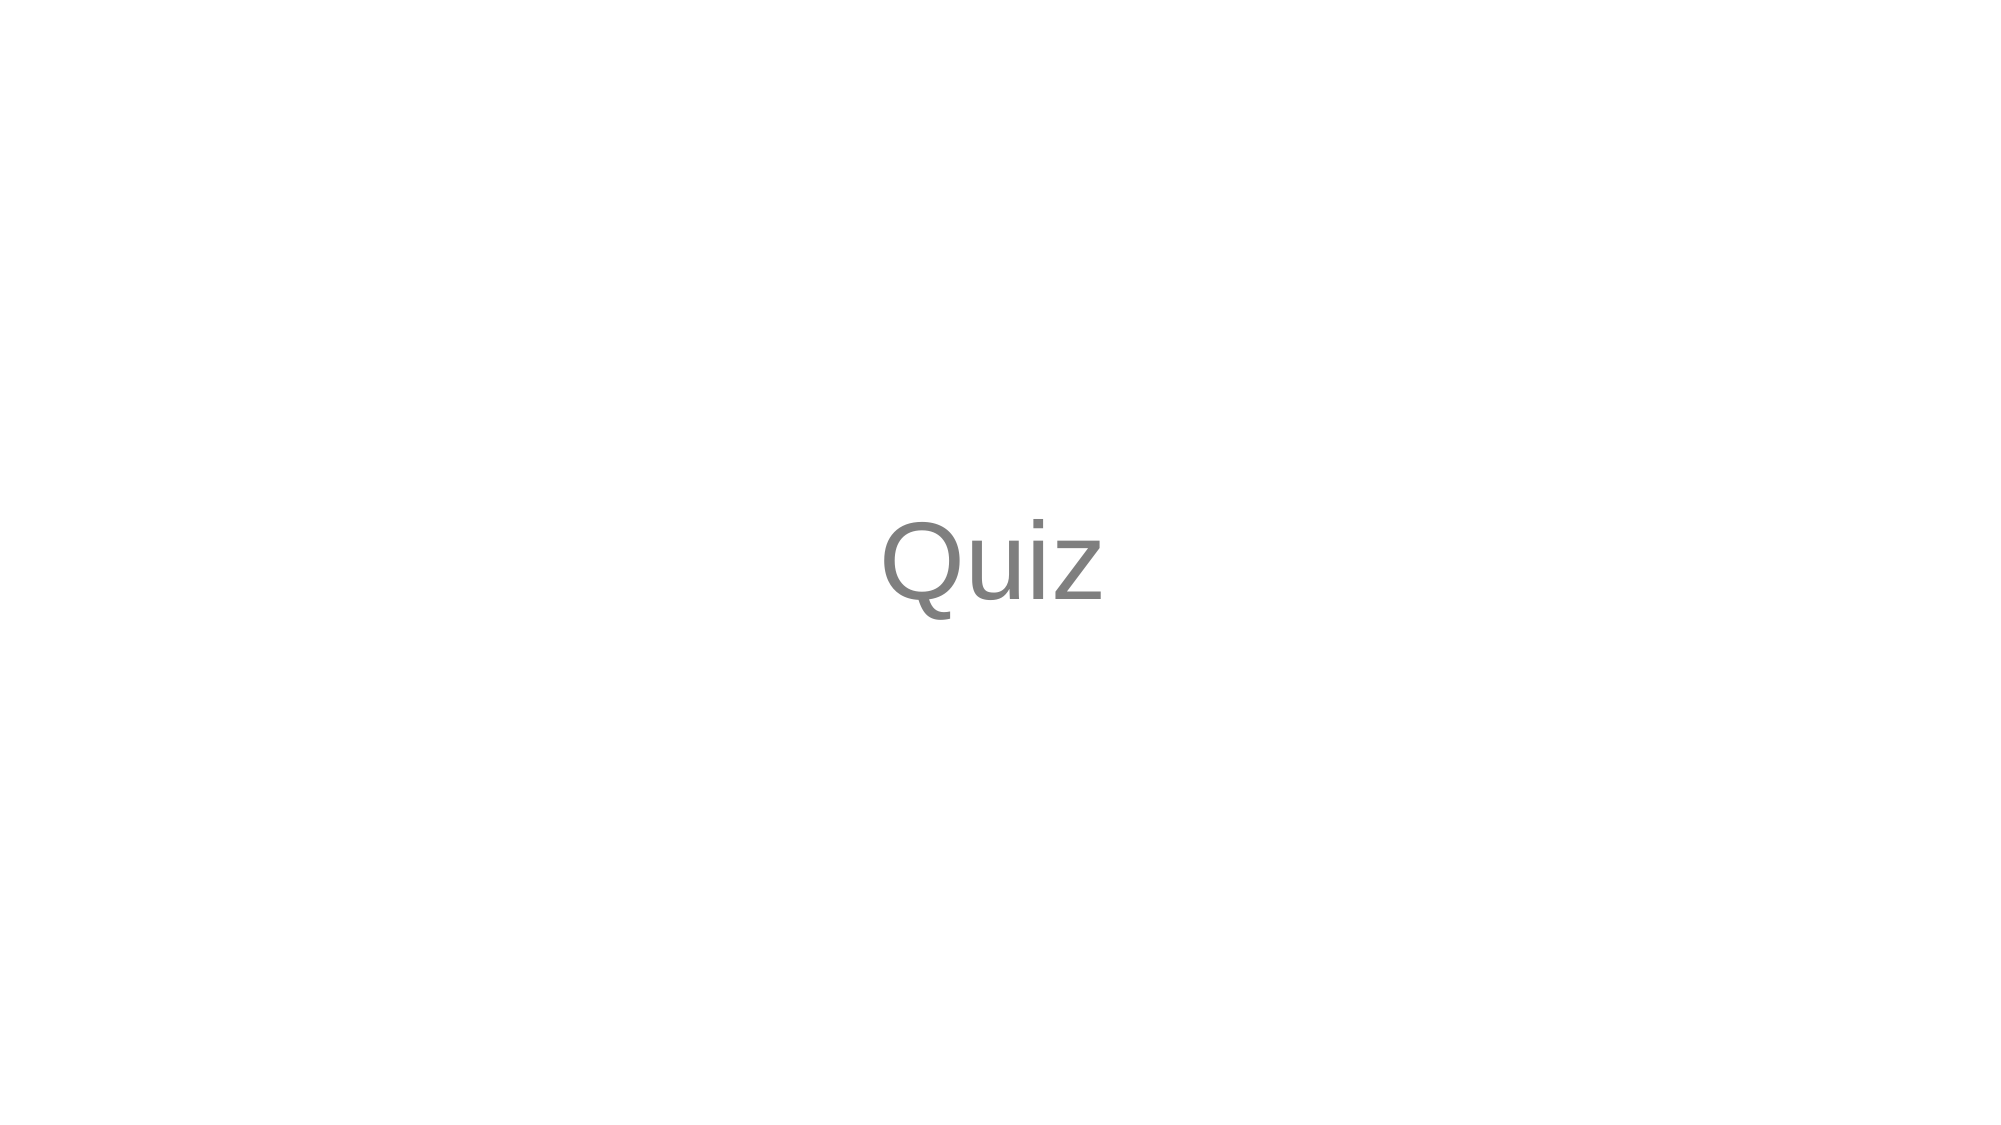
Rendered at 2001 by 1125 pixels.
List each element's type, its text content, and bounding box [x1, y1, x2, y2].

title Quiz [877, 458, 1109, 650]
